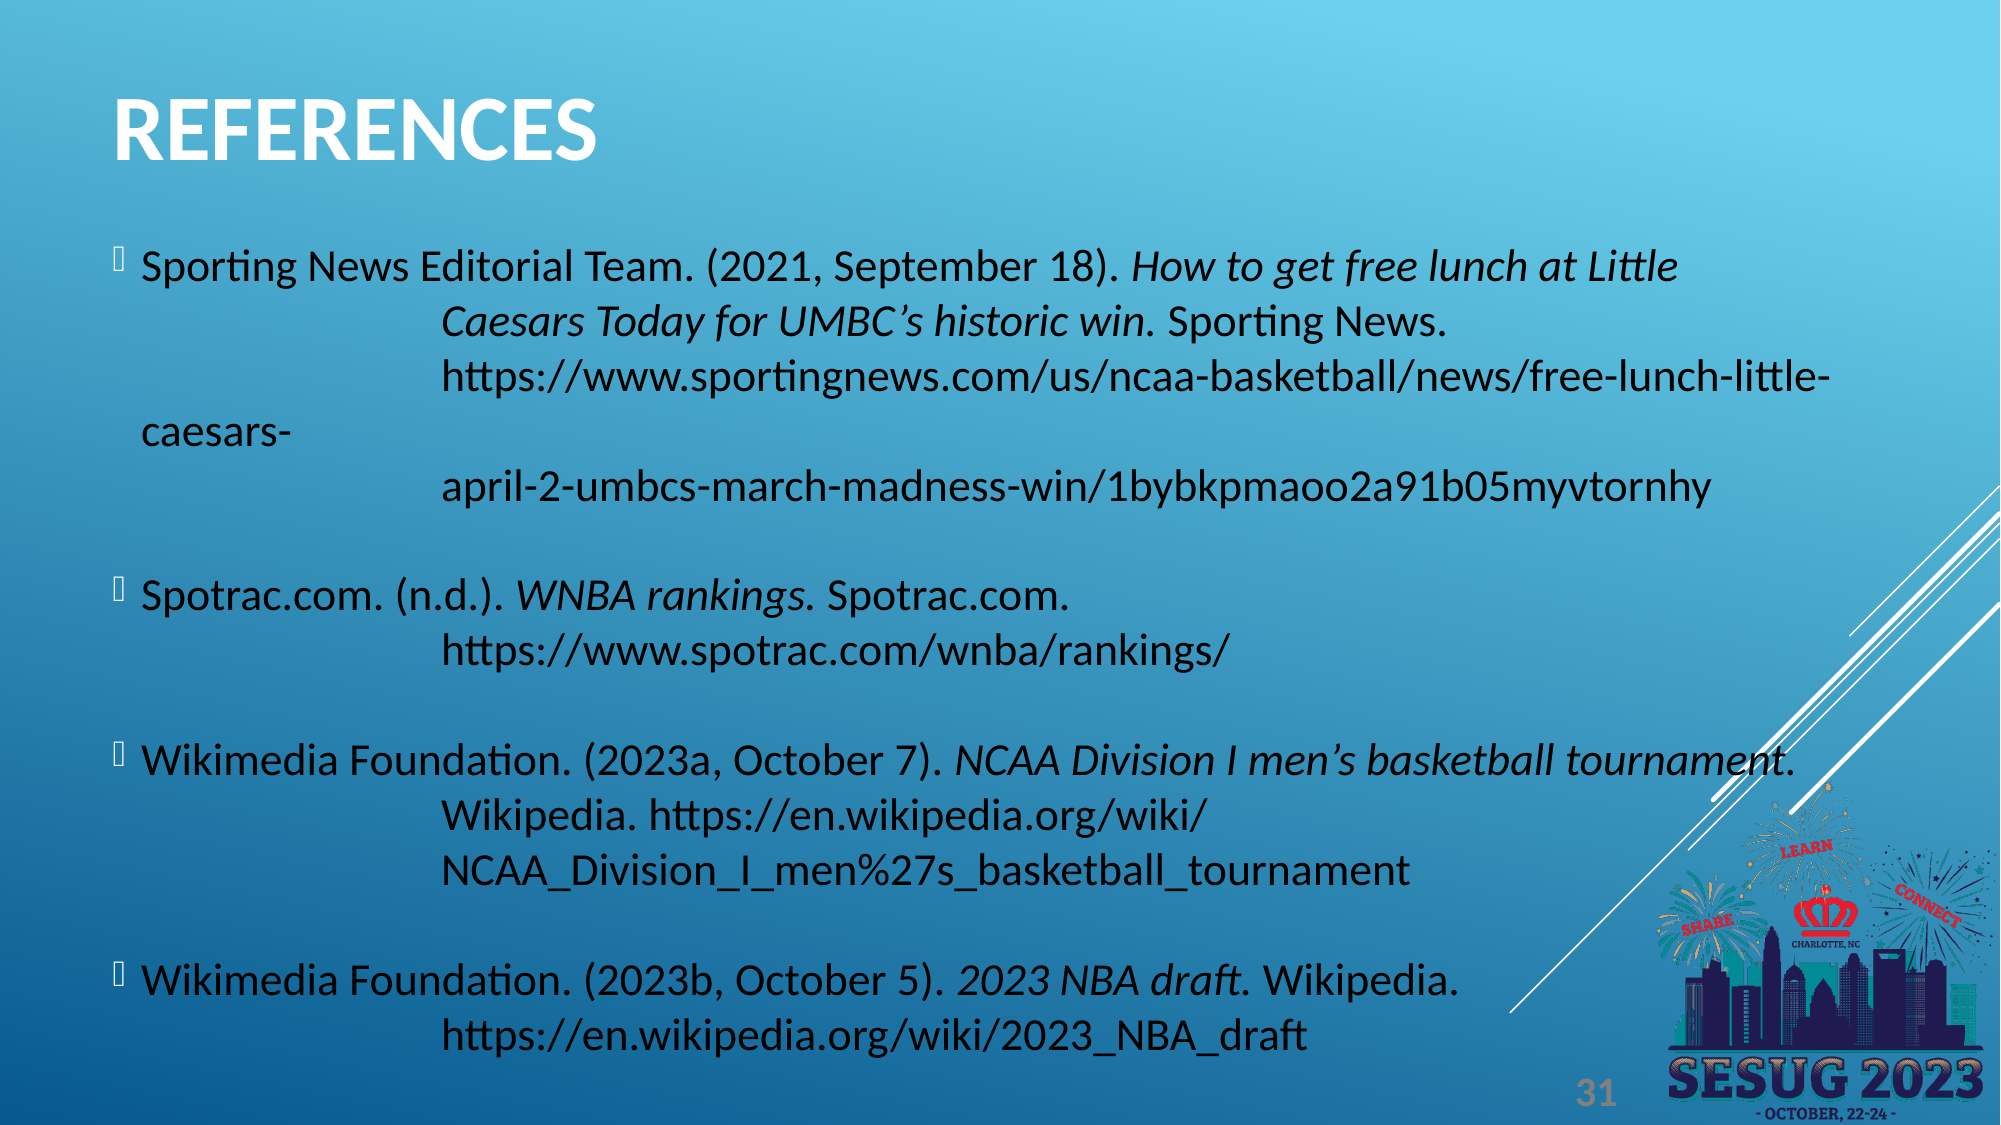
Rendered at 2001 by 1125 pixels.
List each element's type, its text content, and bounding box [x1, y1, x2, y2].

text_box Sporting News Editorial Team. (2021, September 18). How to get free lunch at Little Caesars Today for UMBC’s historic win. Sporting News. https://www.sportingnews.com/us/ncaa-basketball/news/free-lunch-little-caesars- april-2-umbcs-march-madness-win/1bybkpmaoo2a91b05myvtornhy Spotrac.com. (n.d.). WNBA rankings. Spotrac.com. https://www.spotrac.com/wnba/rankings/ Wikimedia Foundation. (2023a, October 7). NCAA Division I men’s basketball tournament. Wikipedia. https://en.wikipedia.org/wiki/ NCAA_Division_I_men%27s_basketball_tournament Wikimedia Foundation. (2023b, October 5). 2023 NBA draft. Wikipedia. https://en.wikipedia.org/wiki/2023_NBA_draft [97, 205, 1903, 1027]
text_box References [97, 40, 1904, 205]
slide_number 31 [1445, 1027, 1633, 1123]
picture [1651, 777, 2000, 1125]
